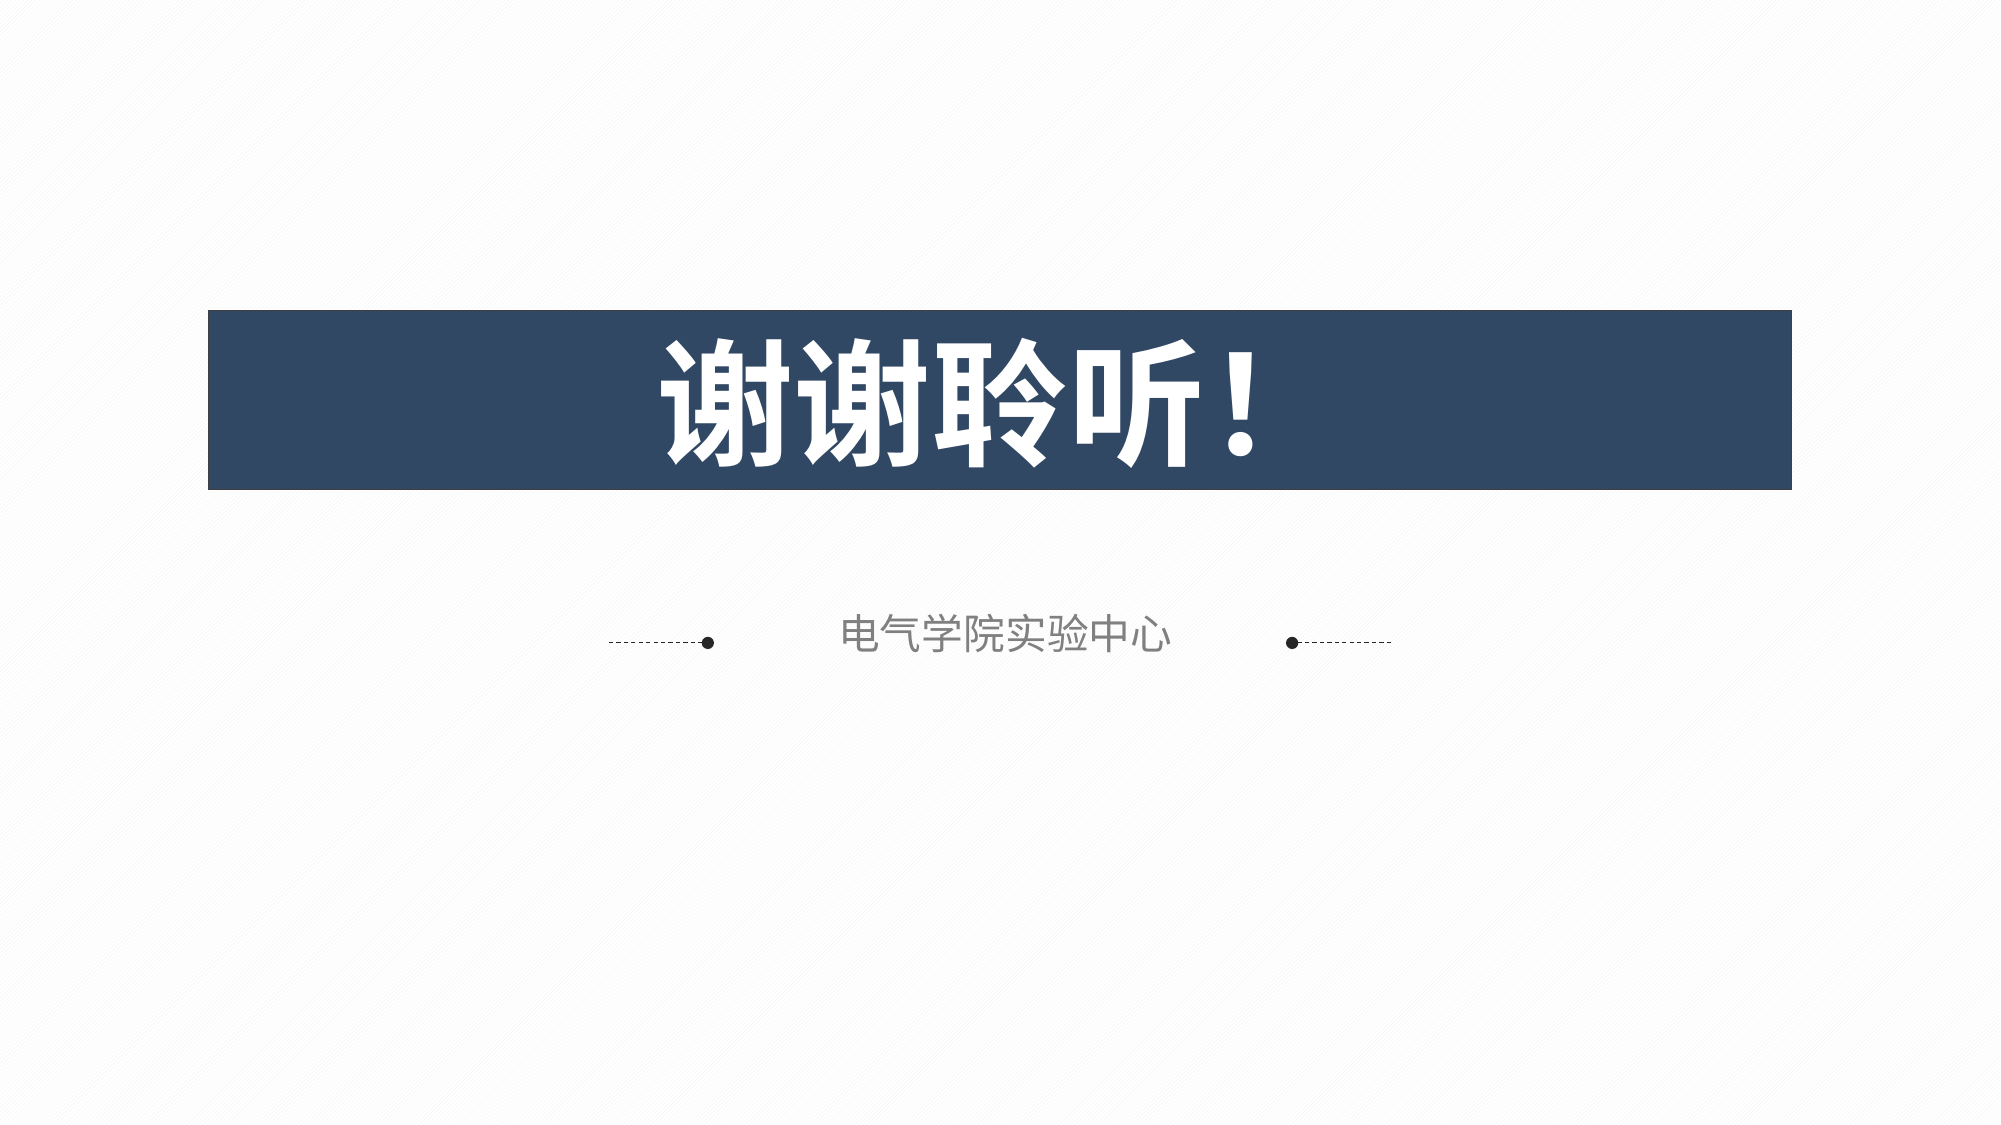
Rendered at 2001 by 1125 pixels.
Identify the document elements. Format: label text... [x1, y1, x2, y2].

text_box 电气学院实验中心 [785, 607, 1226, 642]
text_box 谢谢聆听！ [208, 310, 1792, 490]
text_box 电气学院实验中心 [785, 644, 1226, 658]
